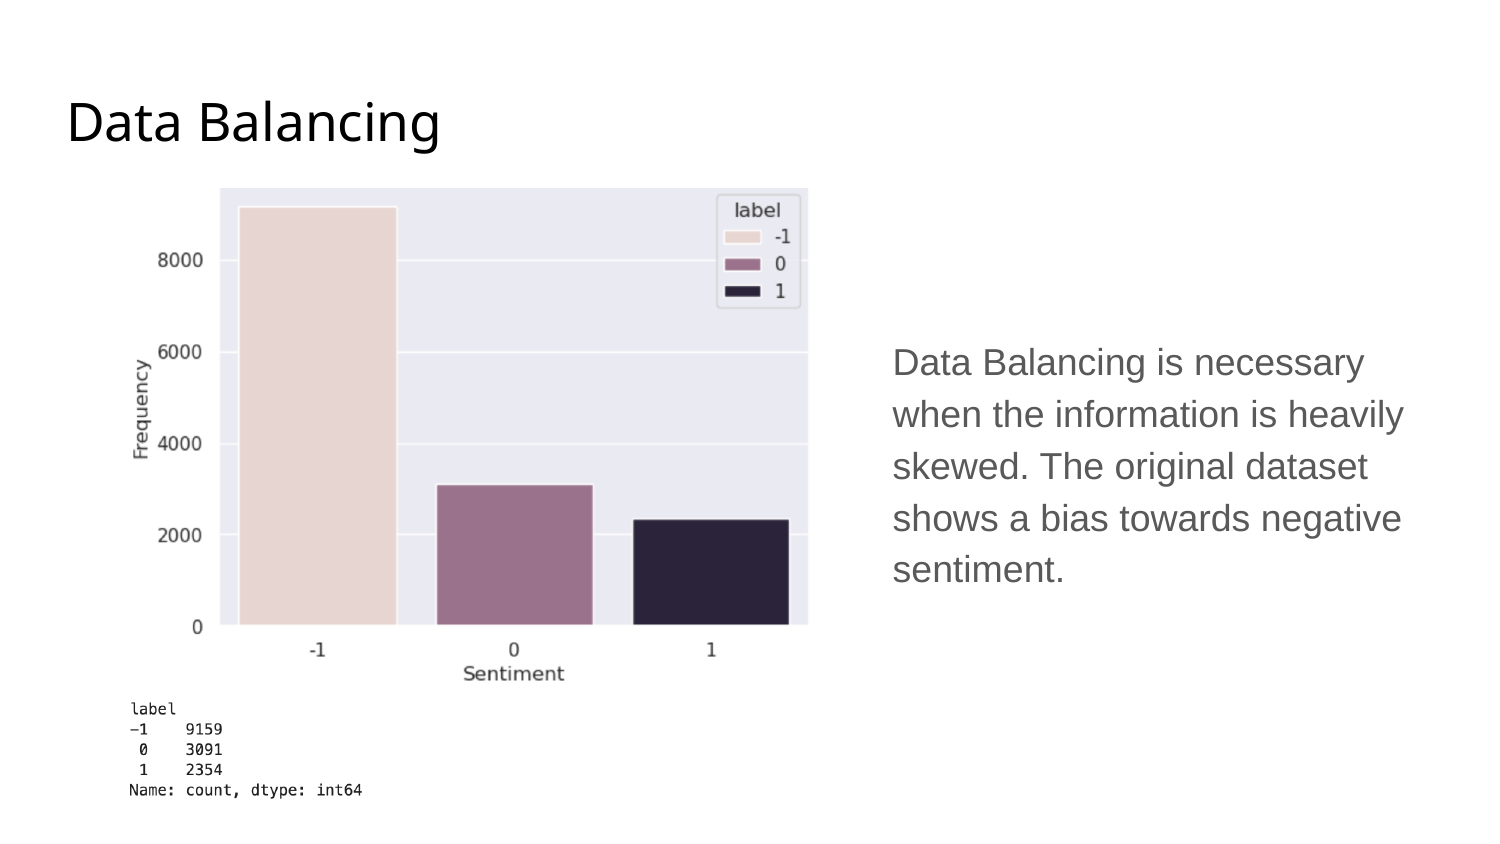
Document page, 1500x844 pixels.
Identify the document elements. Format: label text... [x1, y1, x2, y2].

title Data Balancing [51, 72, 1449, 167]
list Data Balancing is necessary when the information is heavily skewed. The original dataset shows a bias towards negative sentiment. [884, 316, 1449, 622]
picture [50, 188, 878, 816]
